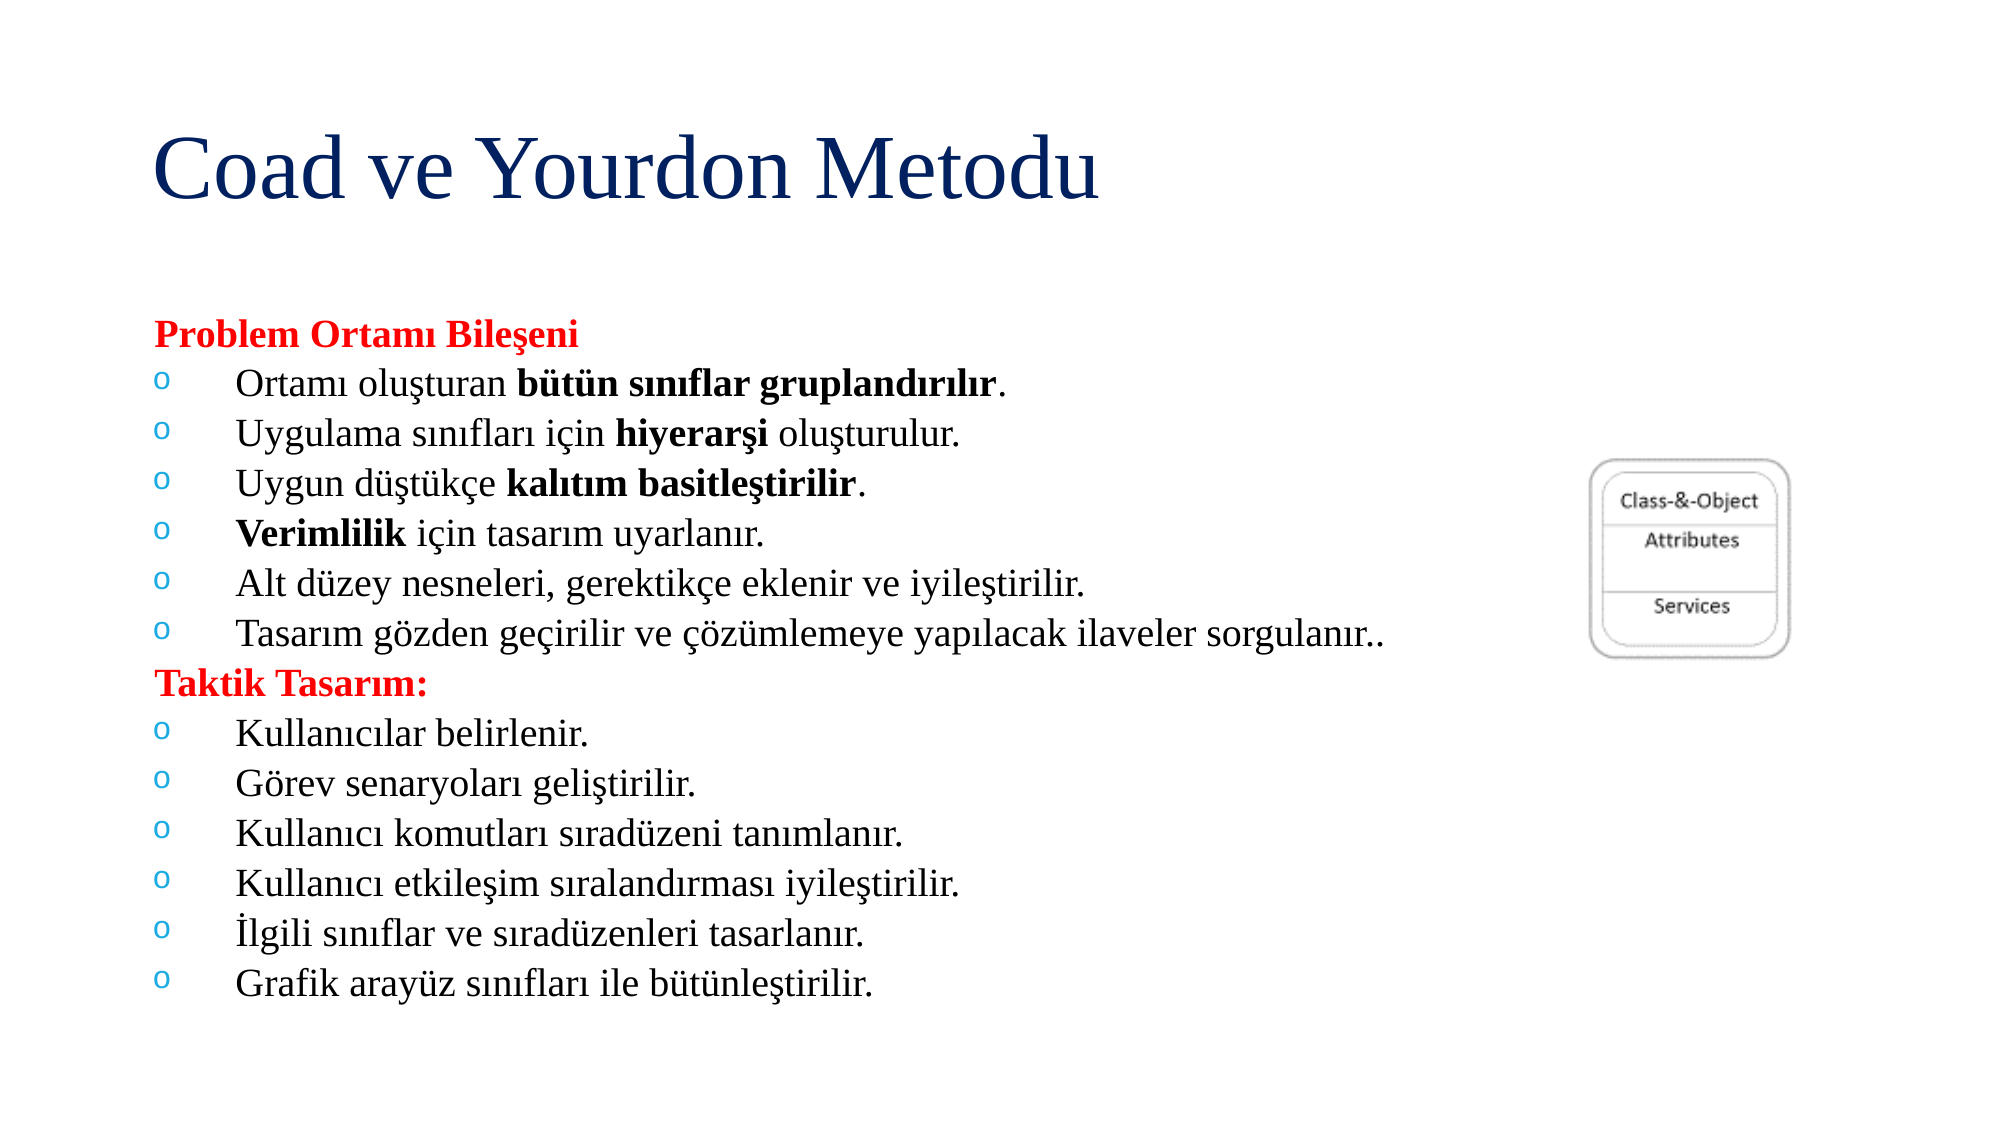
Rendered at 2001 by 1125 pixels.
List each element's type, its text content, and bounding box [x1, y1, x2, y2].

list Problem Ortamı Bileşeni Ortamı oluşturan bütün sınıflar gruplandırılır. Uygulama sınıfları için hiyerarşi oluşturulur. Uygun düştükçe kalıtım basitleştirilir. Verimlilik için tasarım uyarlanır. Alt düzey nesneleri, gerektikçe eklenir ve iyileştirilir. Tasarım gözden geçirilir ve çözümlemeye yapılacak ilaveler sorgulanır.. Taktik Tasarım: Kullanıcılar belirlenir. Görev senaryoları geliştirilir. Kullanıcı komutları sıradüzeni tanımlanır. Kullanıcı etkileşim sıralandırması iyileştirilir. İlgili sınıflar ve sıradüzenleri tasarlanır. Grafik arayüz sınıfları ile bütünleştirilir. [137, 299, 1863, 1014]
title Coad ve Yourdon Metodu [137, 59, 1863, 278]
picture [1563, 441, 1829, 683]
